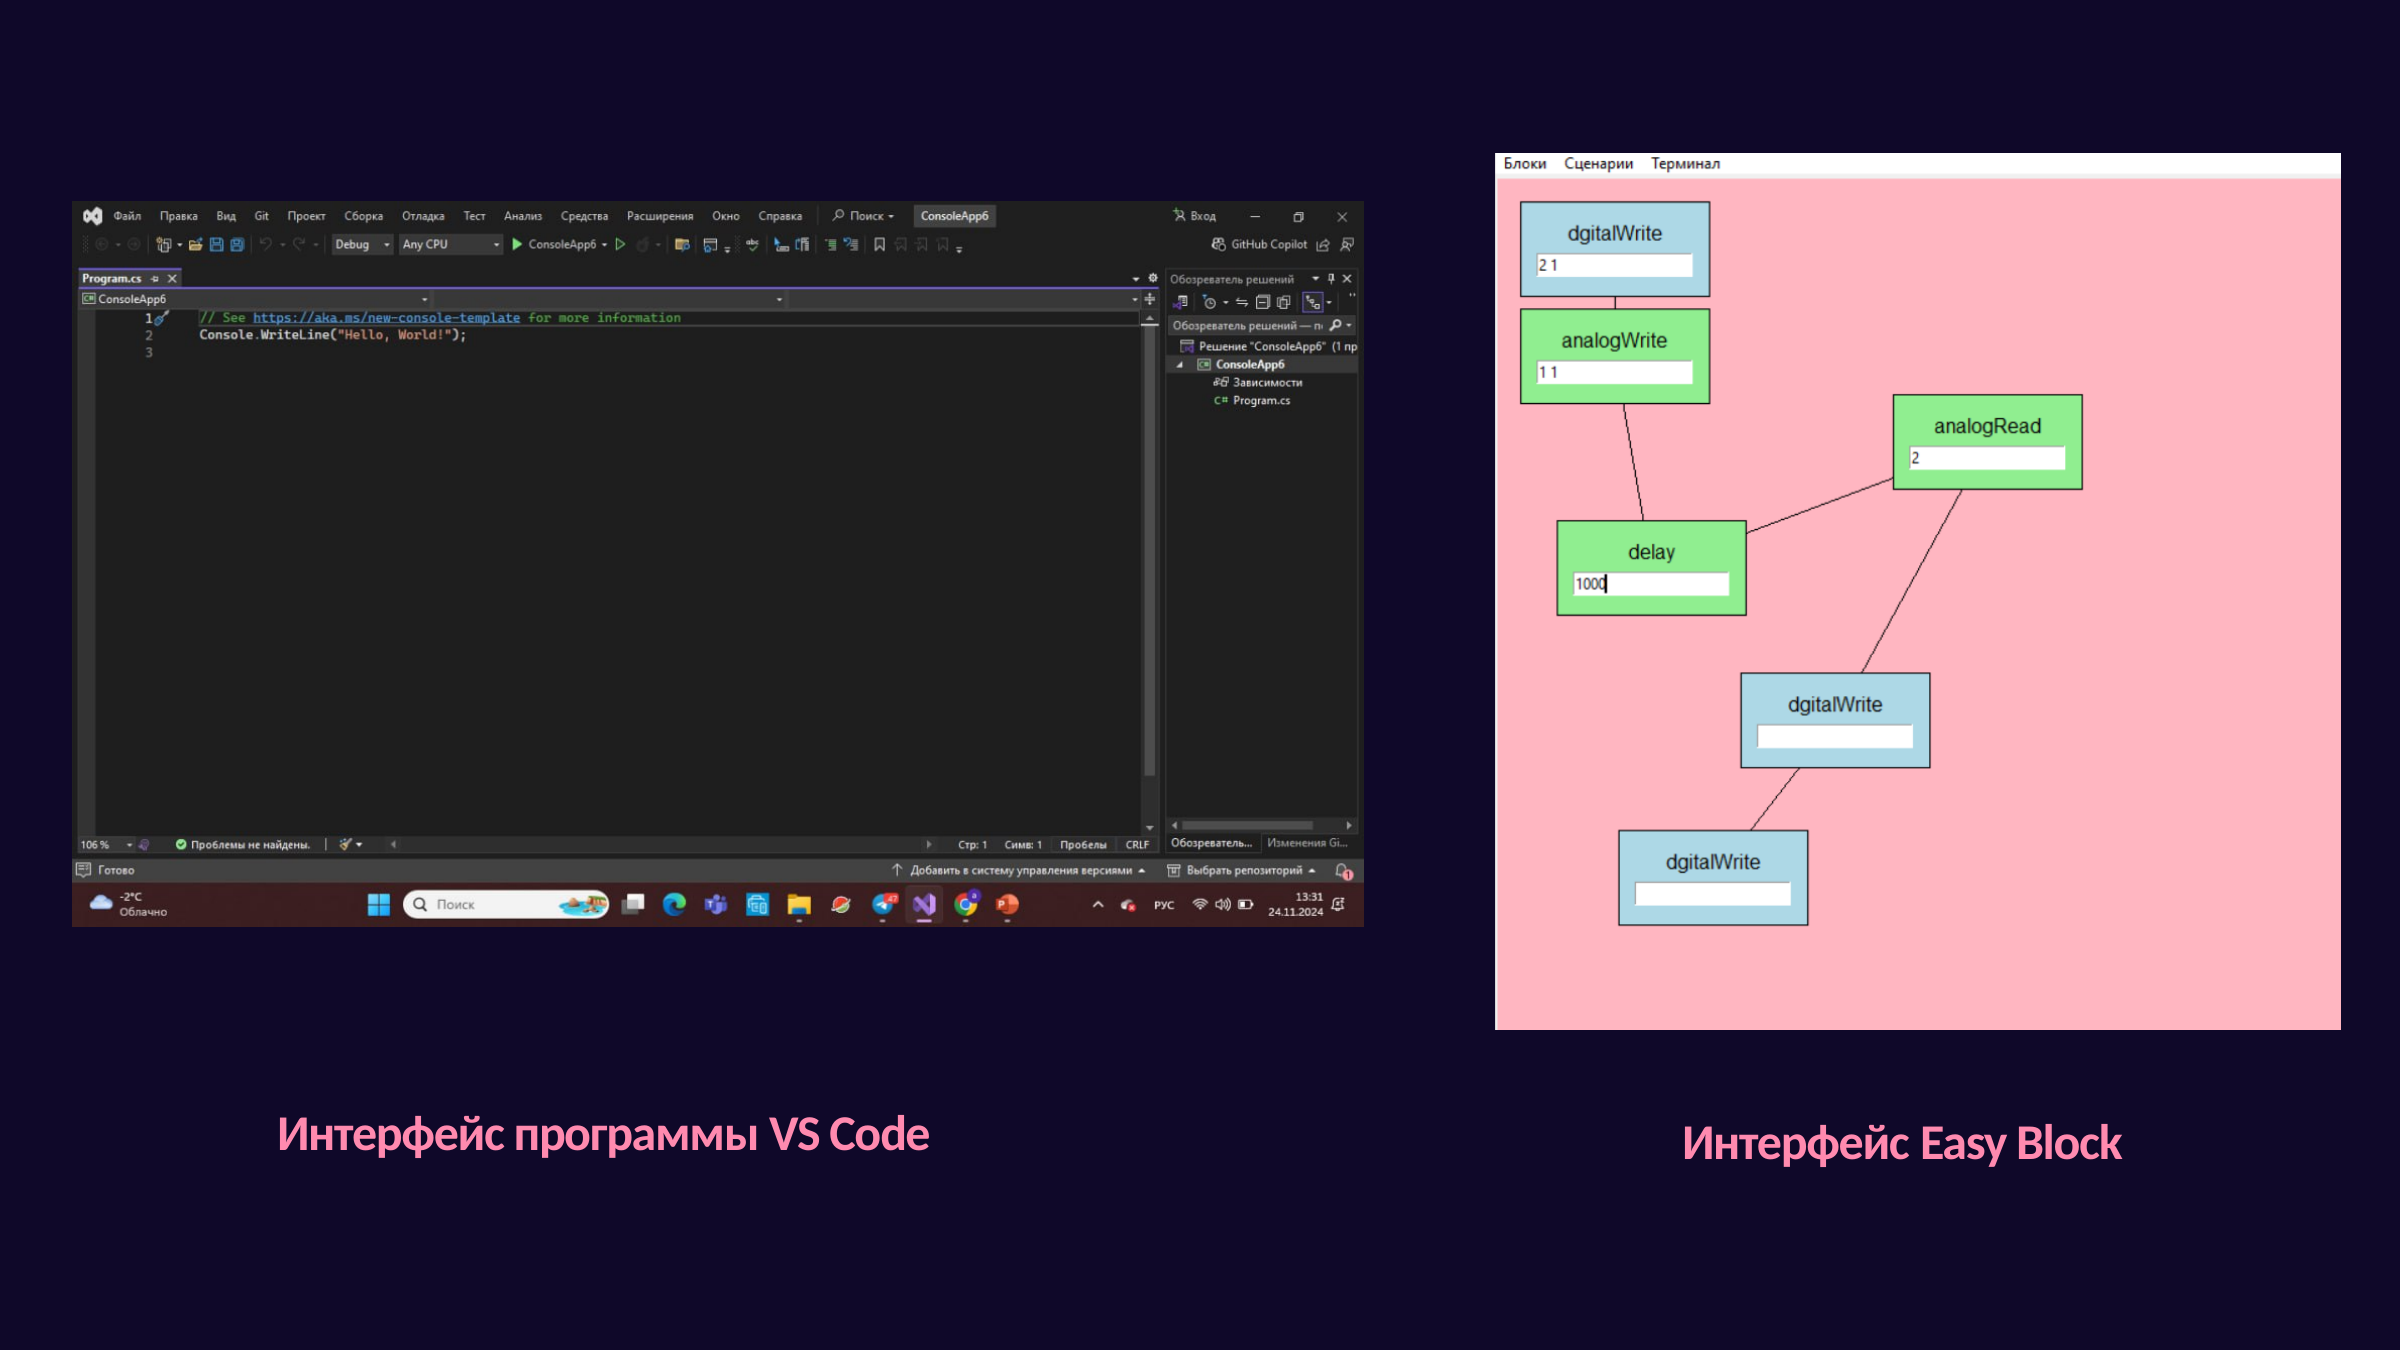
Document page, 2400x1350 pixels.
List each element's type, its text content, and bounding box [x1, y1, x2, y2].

picture [1495, 153, 2341, 1030]
picture [72, 201, 1364, 927]
text_box Интерфейс программы VS Code [262, 1069, 957, 1168]
text_box Интерфейс Easy Block [1667, 1078, 2138, 1178]
